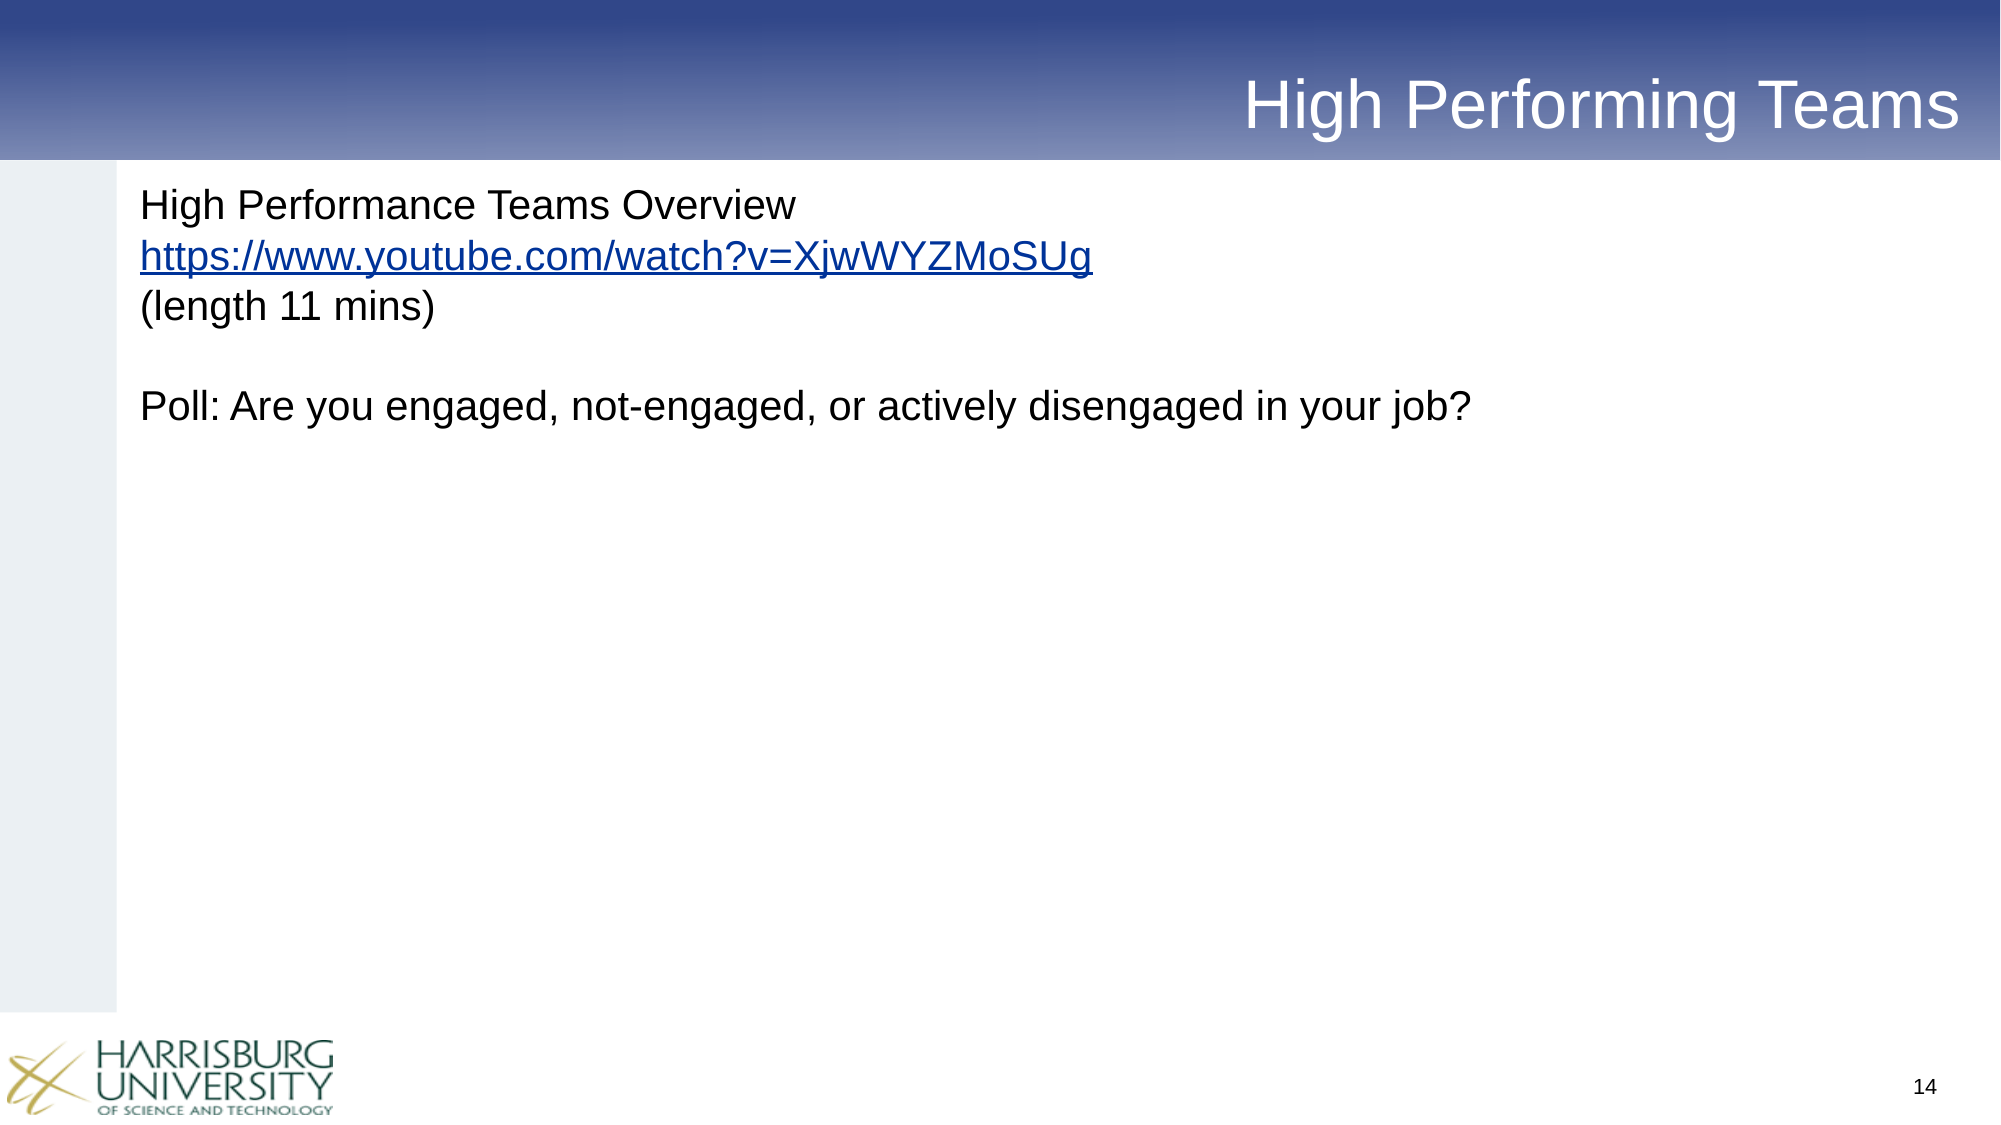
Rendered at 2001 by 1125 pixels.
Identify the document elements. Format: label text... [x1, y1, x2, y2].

title High Performing Teams [190, 51, 1976, 150]
list High Performance Teams Overview https://www.youtube.com/watch?v=XjwWYZMoSUg (length 11 mins) Poll: Are you engaged, not-engaged, or actively disengaged in your job? [124, 170, 1876, 981]
slide_number 14 [1535, 1031, 1953, 1107]
picture [7, 1040, 333, 1115]
